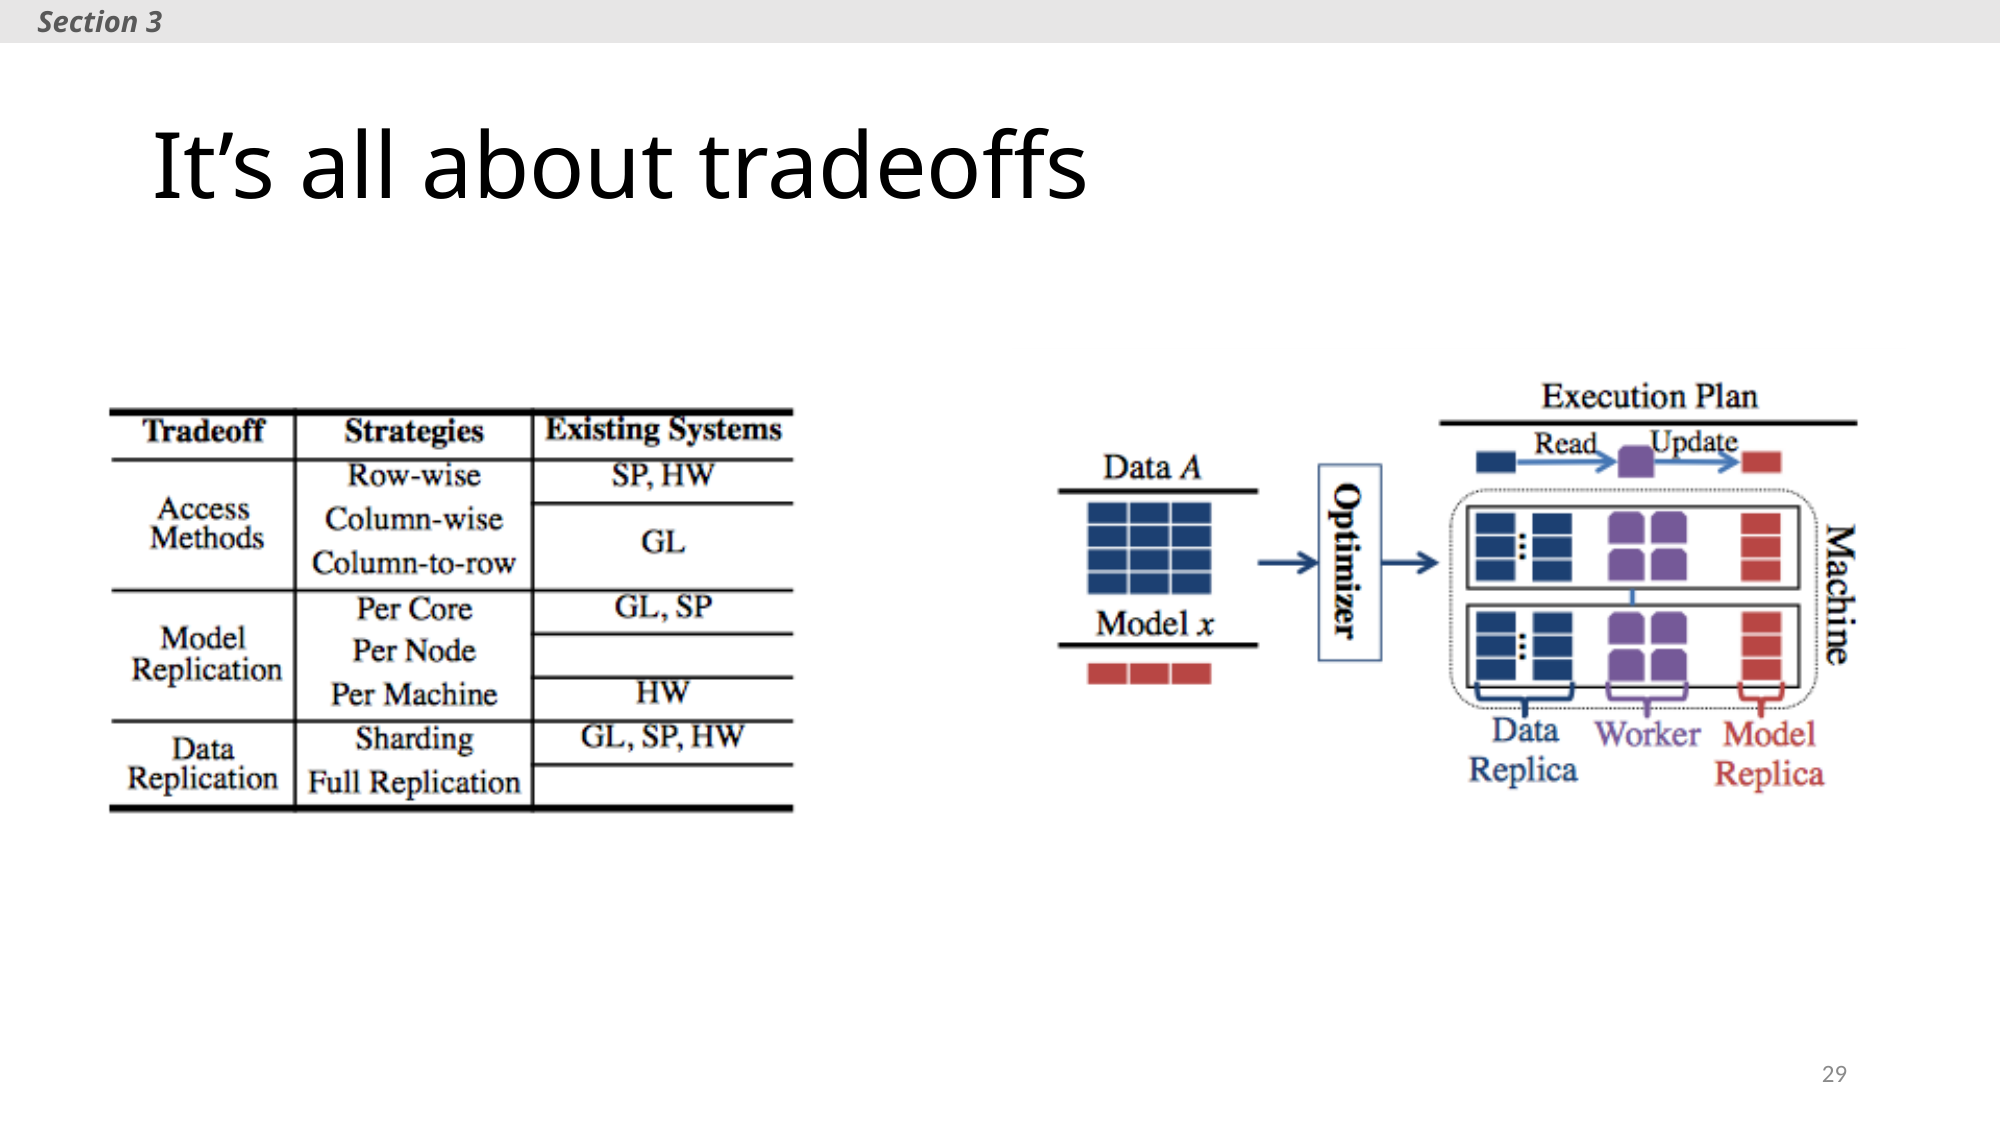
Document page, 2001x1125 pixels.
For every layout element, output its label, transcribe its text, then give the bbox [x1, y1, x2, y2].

title It’s all about tradeoffs [137, 59, 1863, 278]
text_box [0, 0, 2000, 47]
slide_number 29 [1412, 1042, 1863, 1103]
picture [62, 360, 831, 845]
picture [1011, 347, 1906, 835]
